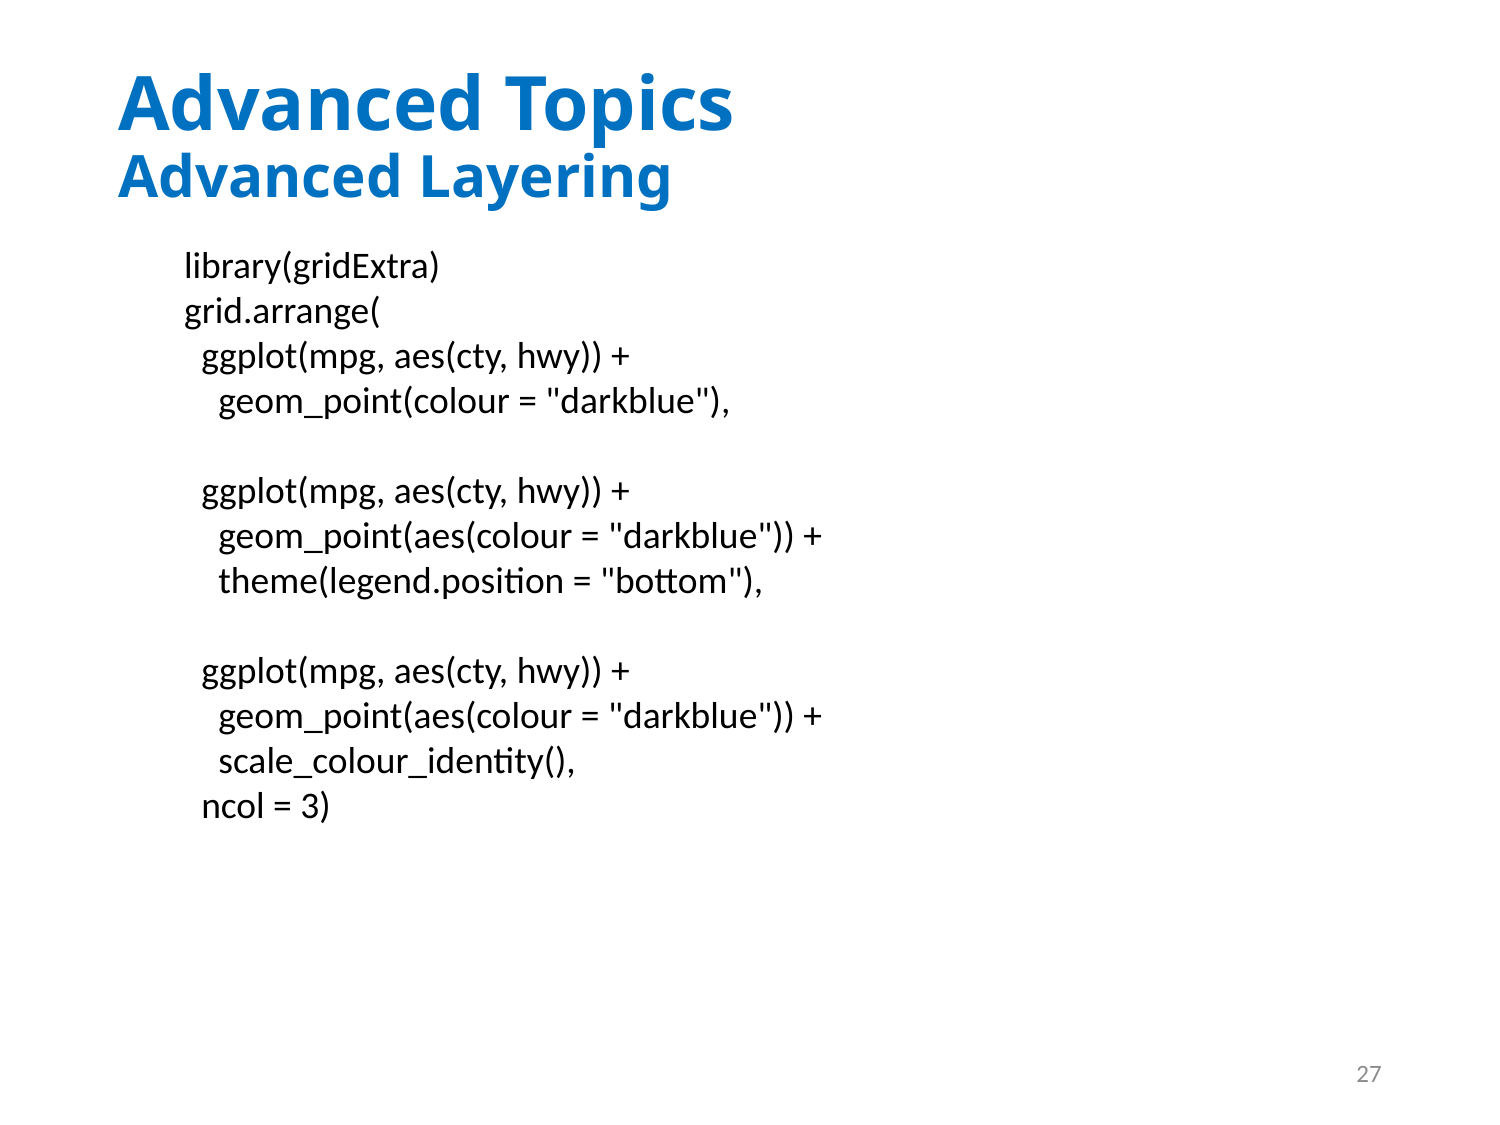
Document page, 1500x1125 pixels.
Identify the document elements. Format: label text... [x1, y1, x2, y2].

title Advanced Topics Advanced Layering [103, 29, 1397, 247]
slide_number 27 [1059, 1042, 1397, 1103]
text_box library(gridExtra) grid.arrange( ggplot(mpg, aes(cty, hwy)) + geom_point(colour = "darkblue"), ggplot(mpg, aes(cty, hwy)) + geom_point(aes(colour = "darkblue")) + theme(legend.position = "bottom"), ggplot(mpg, aes(cty, hwy)) + geom_point(aes(colour = "darkblue")) + scale_colour_identity(), ncol = 3) [169, 233, 1417, 834]
